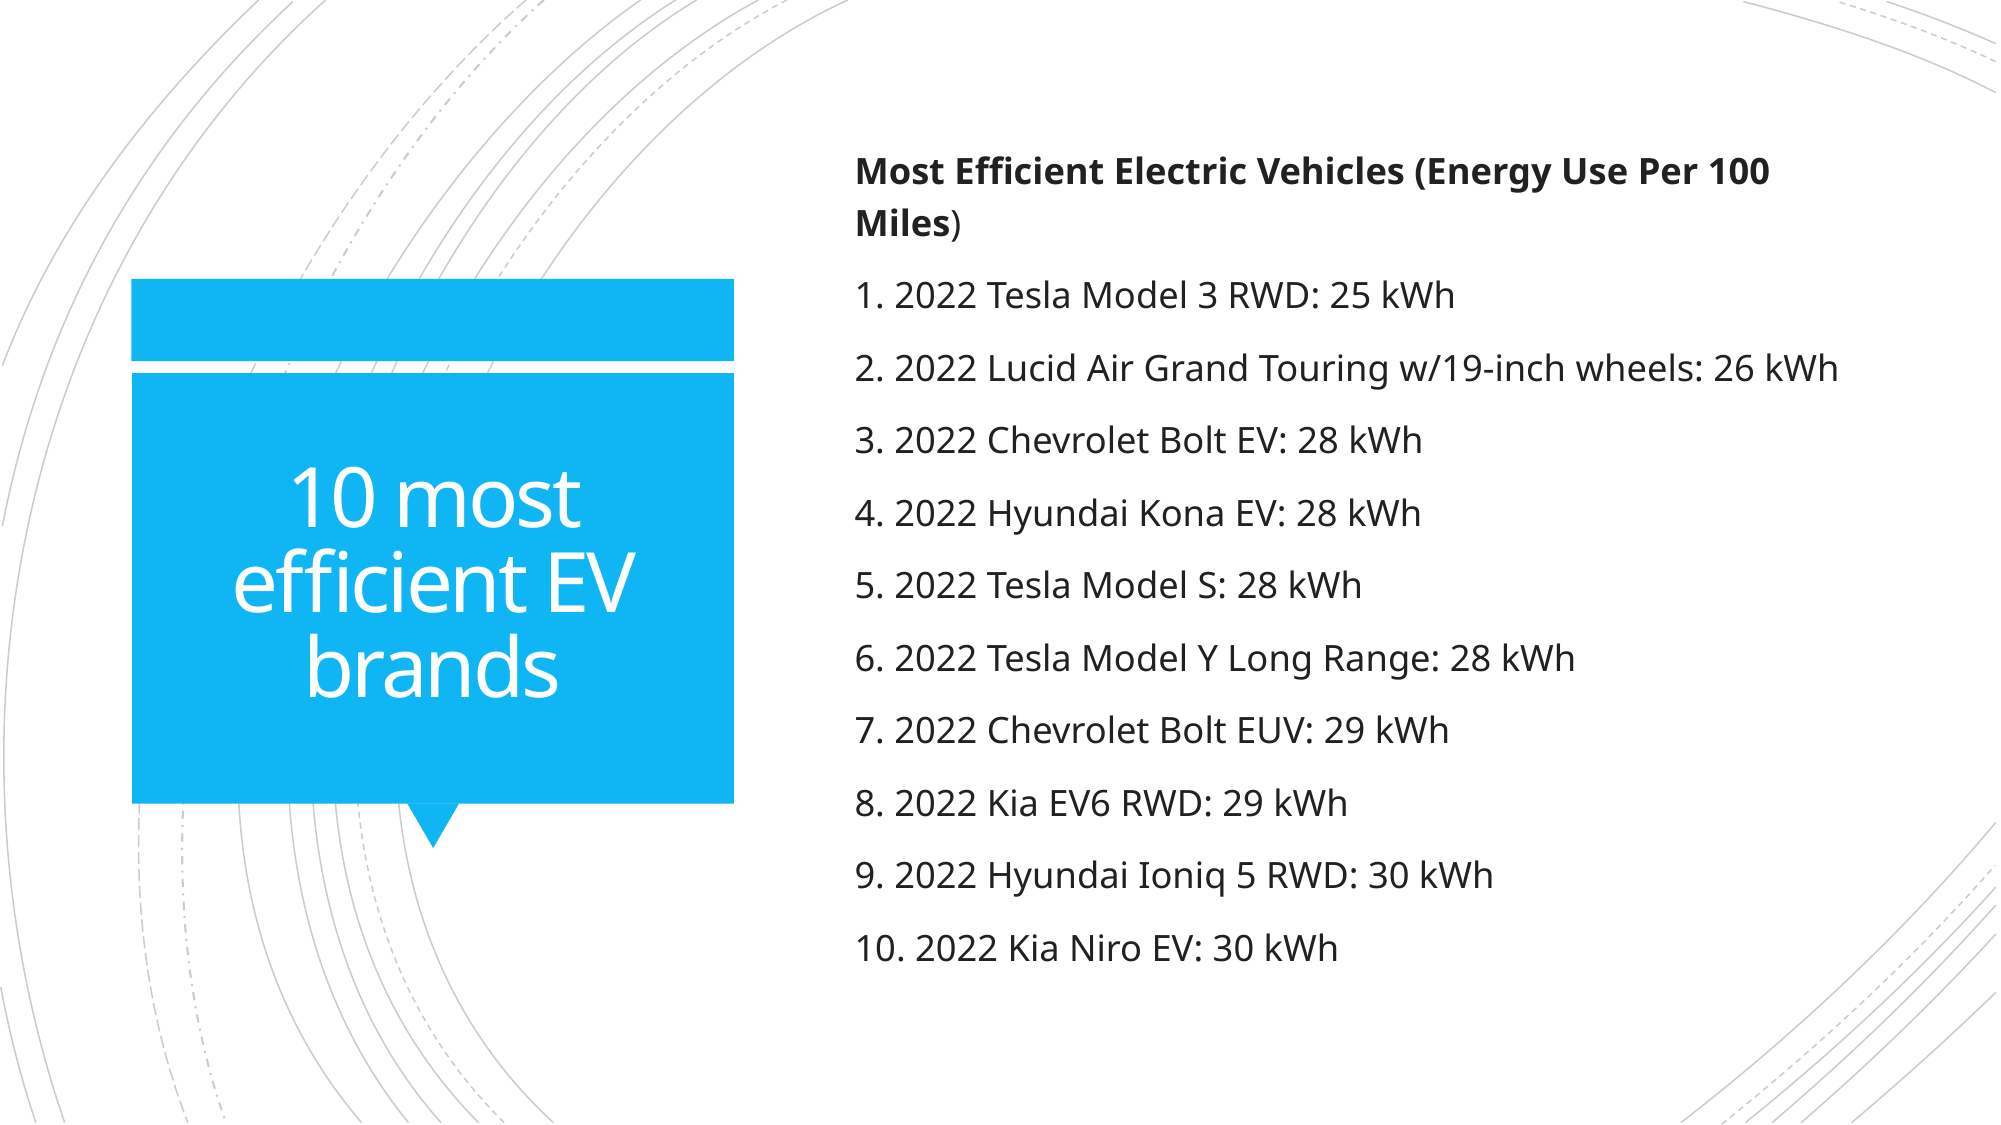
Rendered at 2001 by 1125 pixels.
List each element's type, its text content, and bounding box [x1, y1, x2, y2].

list Most Efficient Electric Vehicles (Energy Use Per 100 Miles) 1. 2022 Tesla Model 3 RWD: 25 kWh 2. 2022 Lucid Air Grand Touring w/19-inch wheels: 26 kWh 3. 2022 Chevrolet Bolt EV: 28 kWh 4. 2022 Hyundai Kona EV: 28 kWh 5. 2022 Tesla Model S: 28 kWh 6. 2022 Tesla Model Y Long Range: 28 kWh 7. 2022 Chevrolet Bolt EUV: 29 kWh 8. 2022 Kia EV6 RWD: 29 kWh 9. 2022 Hyundai Ioniq 5 RWD: 30 kWh 10. 2022 Kia Niro EV: 30 kWh [839, 131, 1871, 993]
title 10 most efficient EV brands [145, 385, 720, 789]
